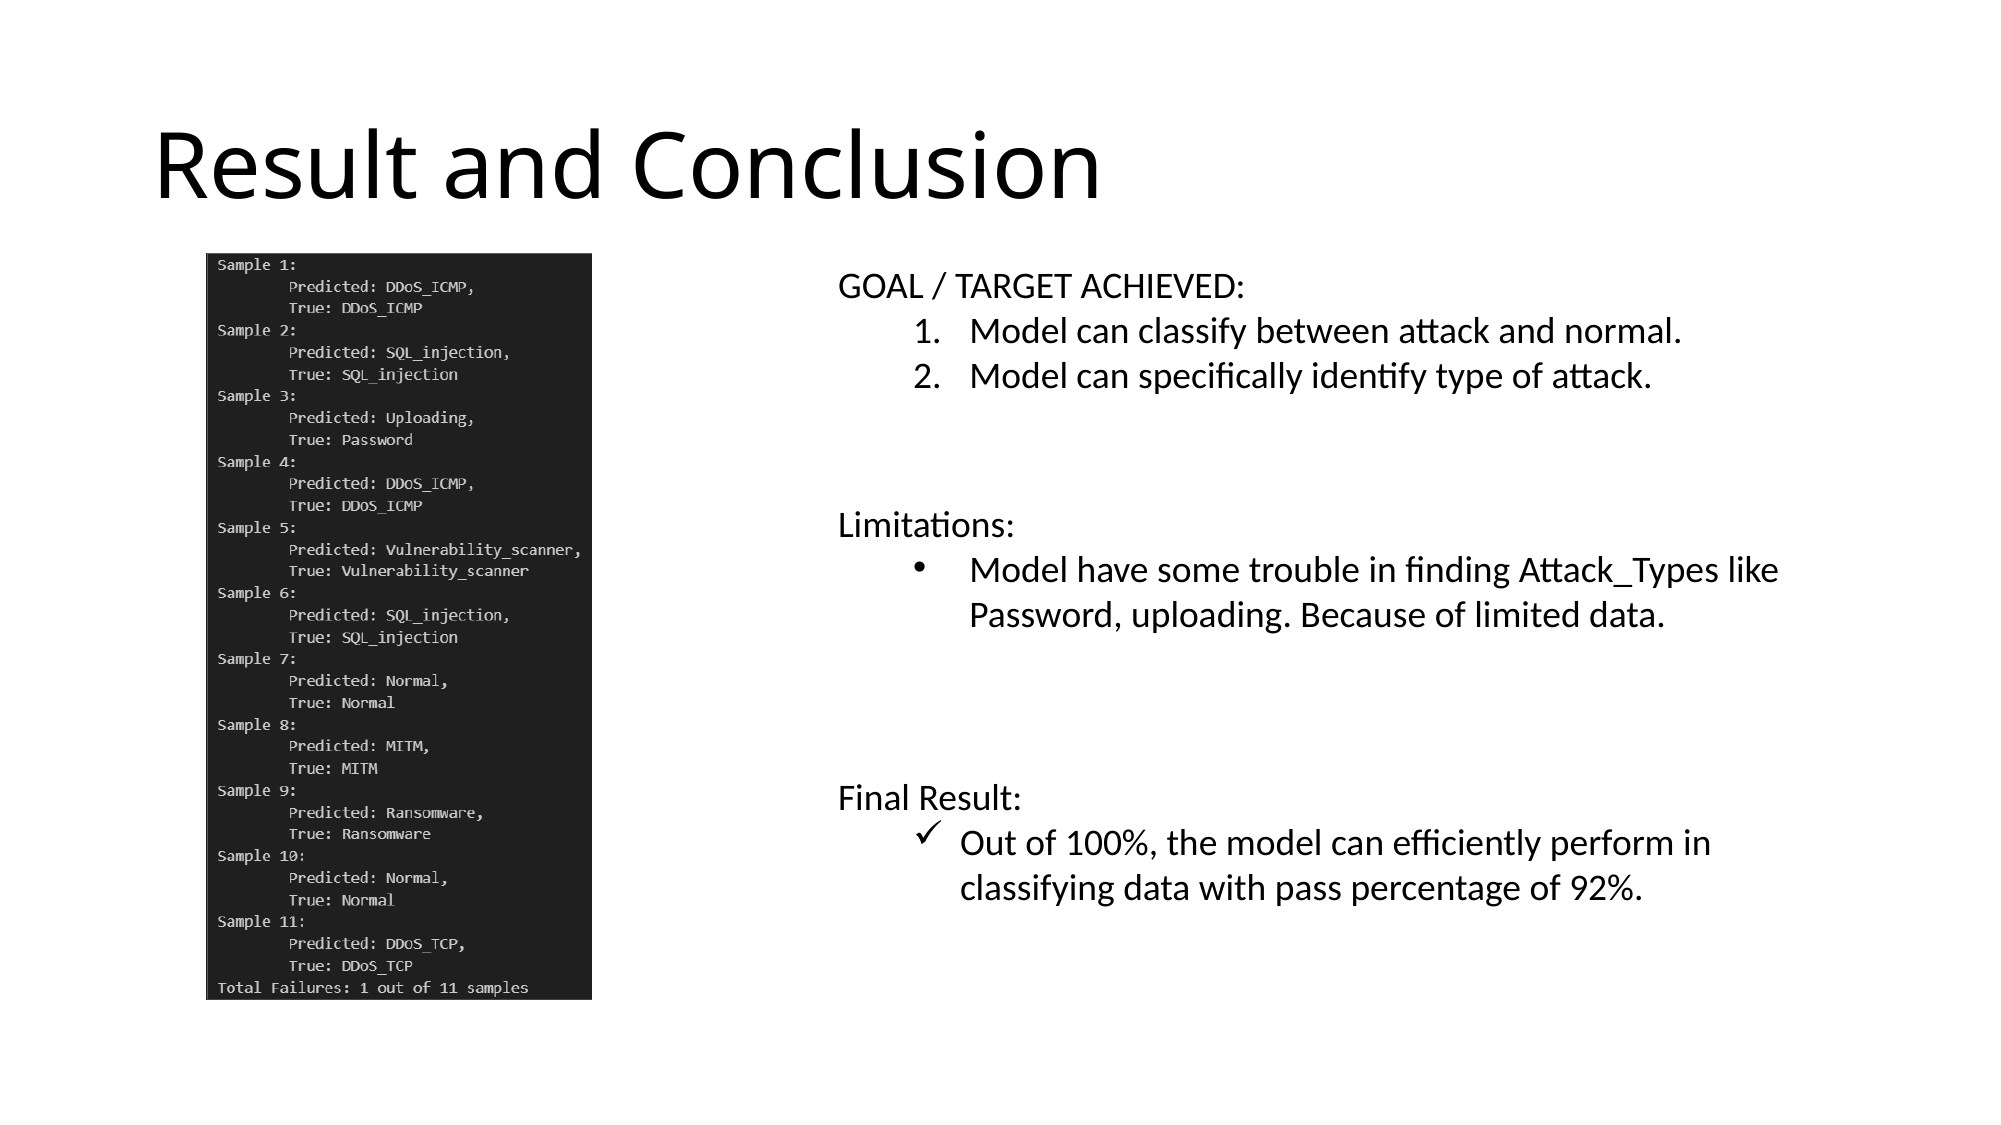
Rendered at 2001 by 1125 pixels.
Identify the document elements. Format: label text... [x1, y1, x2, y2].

text_box GOAL / TARGET ACHIEVED: Model can classify between attack and normal. Model can specifically identify type of attack. [823, 253, 1794, 403]
text_box Final Result: Out of 100%, the model can efficiently perform in classifying data with pass percentage of 92%. [823, 765, 1839, 916]
picture [206, 253, 592, 1000]
text_box Limitations: Model have some trouble in finding Attack_Types like Password, uploading. Because of limited data. [823, 492, 1839, 642]
title Result and Conclusion [137, 59, 1863, 278]
